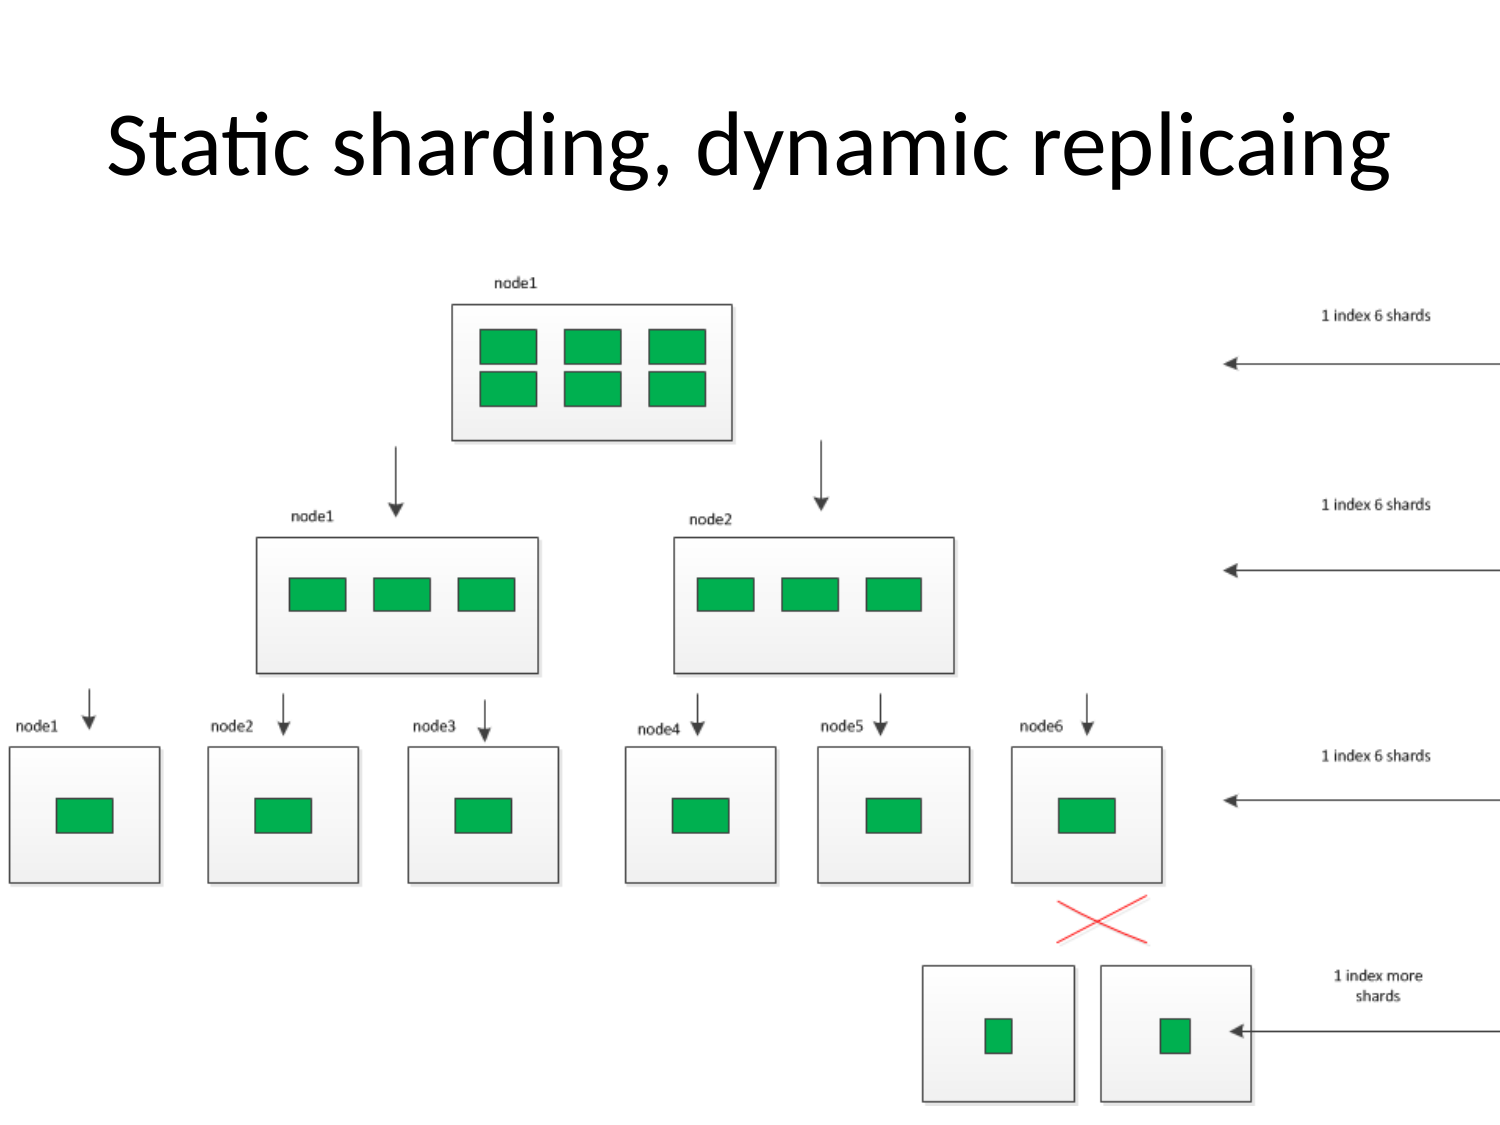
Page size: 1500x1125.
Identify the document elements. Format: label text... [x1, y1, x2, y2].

title Static sharding, dynamic replicaing [75, 45, 1425, 233]
picture [0, 250, 1500, 1107]
